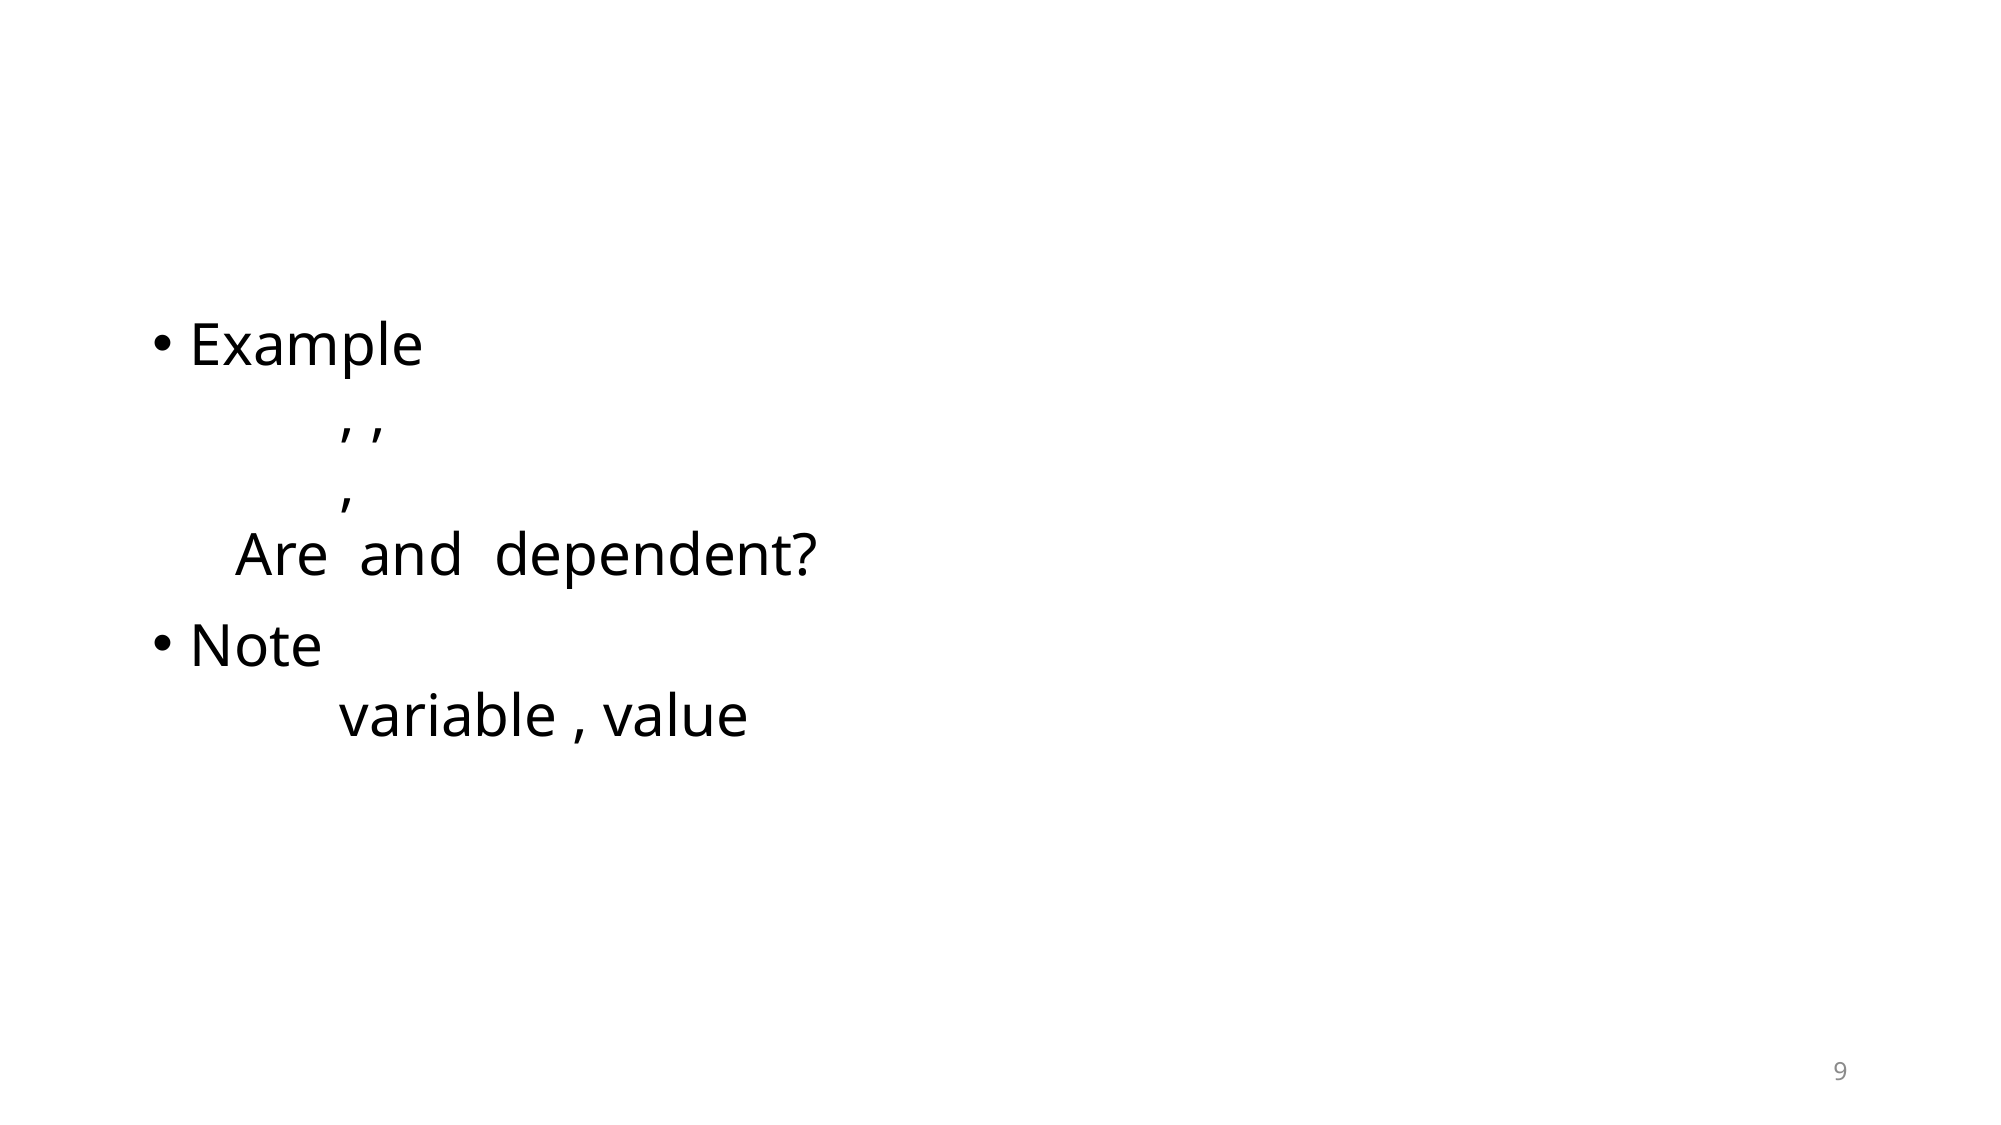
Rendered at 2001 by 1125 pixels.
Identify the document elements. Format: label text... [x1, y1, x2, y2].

slide_number 9 [1412, 1042, 1863, 1103]
